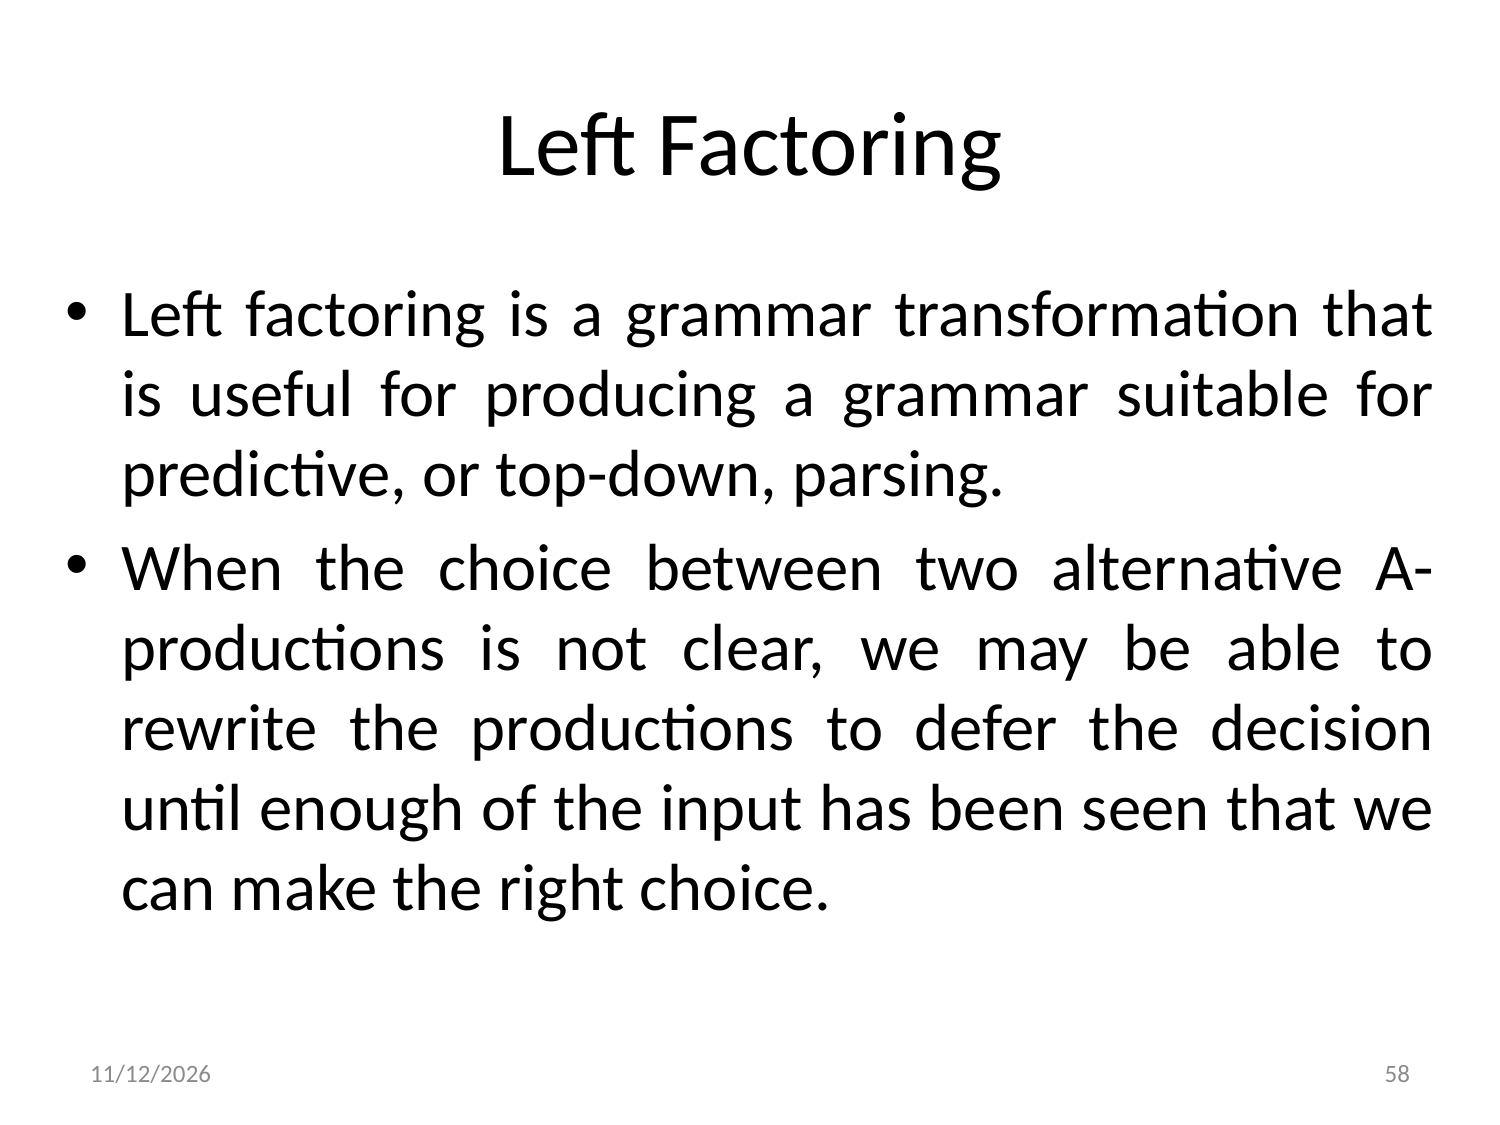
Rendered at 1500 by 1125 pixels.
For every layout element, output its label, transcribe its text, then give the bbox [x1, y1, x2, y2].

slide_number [75, 1042, 425, 1103]
list Left factoring is a grammar transformation that is useful for producing a grammar suitable for predictive, or top-down, parsing. When the choice between two alternative A-productions is not clear, we may be able to rewrite the productions to defer the decision until enough of the input has been seen that we can make the right choice. [50, 262, 1450, 1005]
title Left Factoring [75, 45, 1425, 233]
slide_number 58 [1074, 1042, 1425, 1103]
